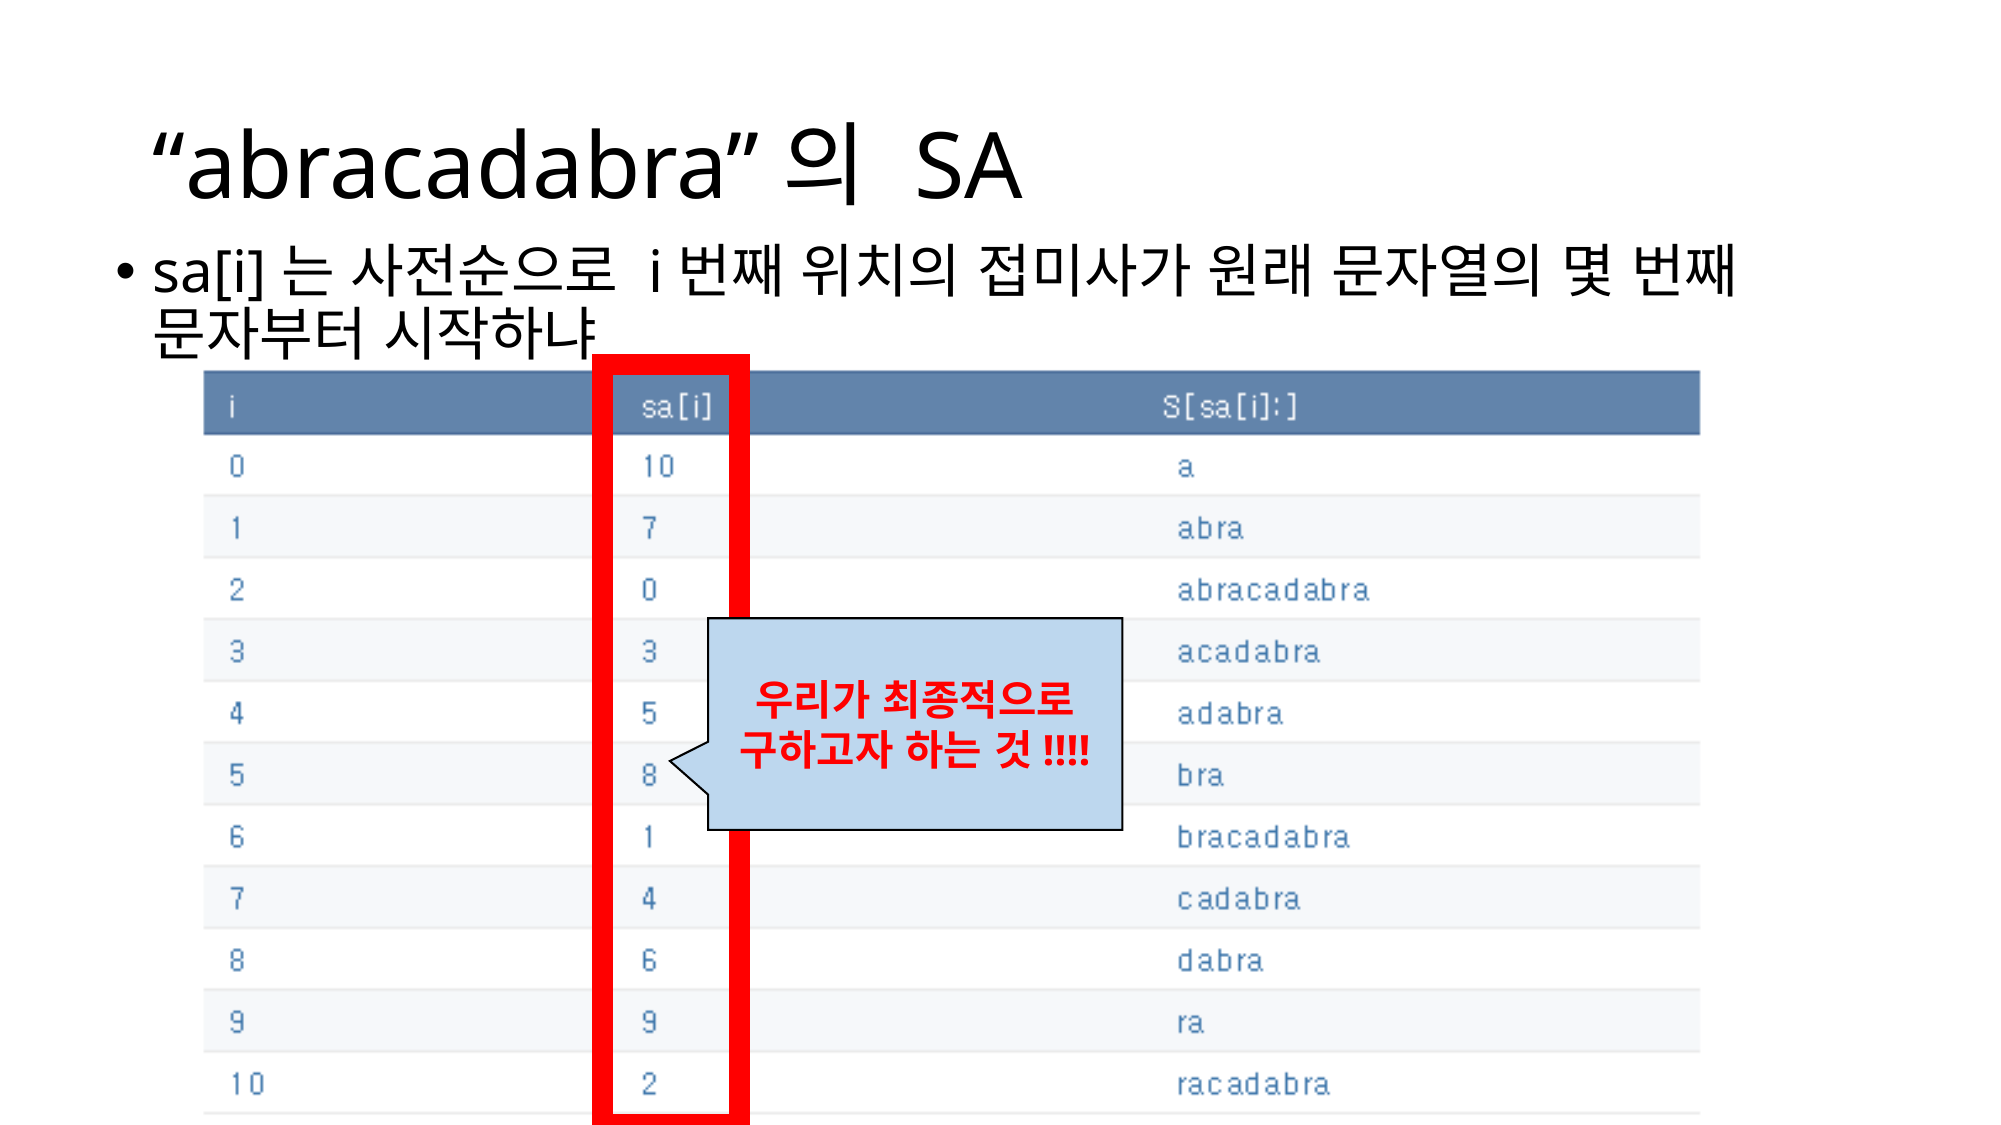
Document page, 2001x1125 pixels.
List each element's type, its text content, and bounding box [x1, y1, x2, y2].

picture [202, 364, 1723, 1125]
title “abracadabra”의 SA [137, 59, 1863, 278]
list sa[i]는 사전순으로 i번째 위치의 접미사가 원래 문자열의 몇 번째 문자부터 시작하냐 [100, 234, 1826, 949]
